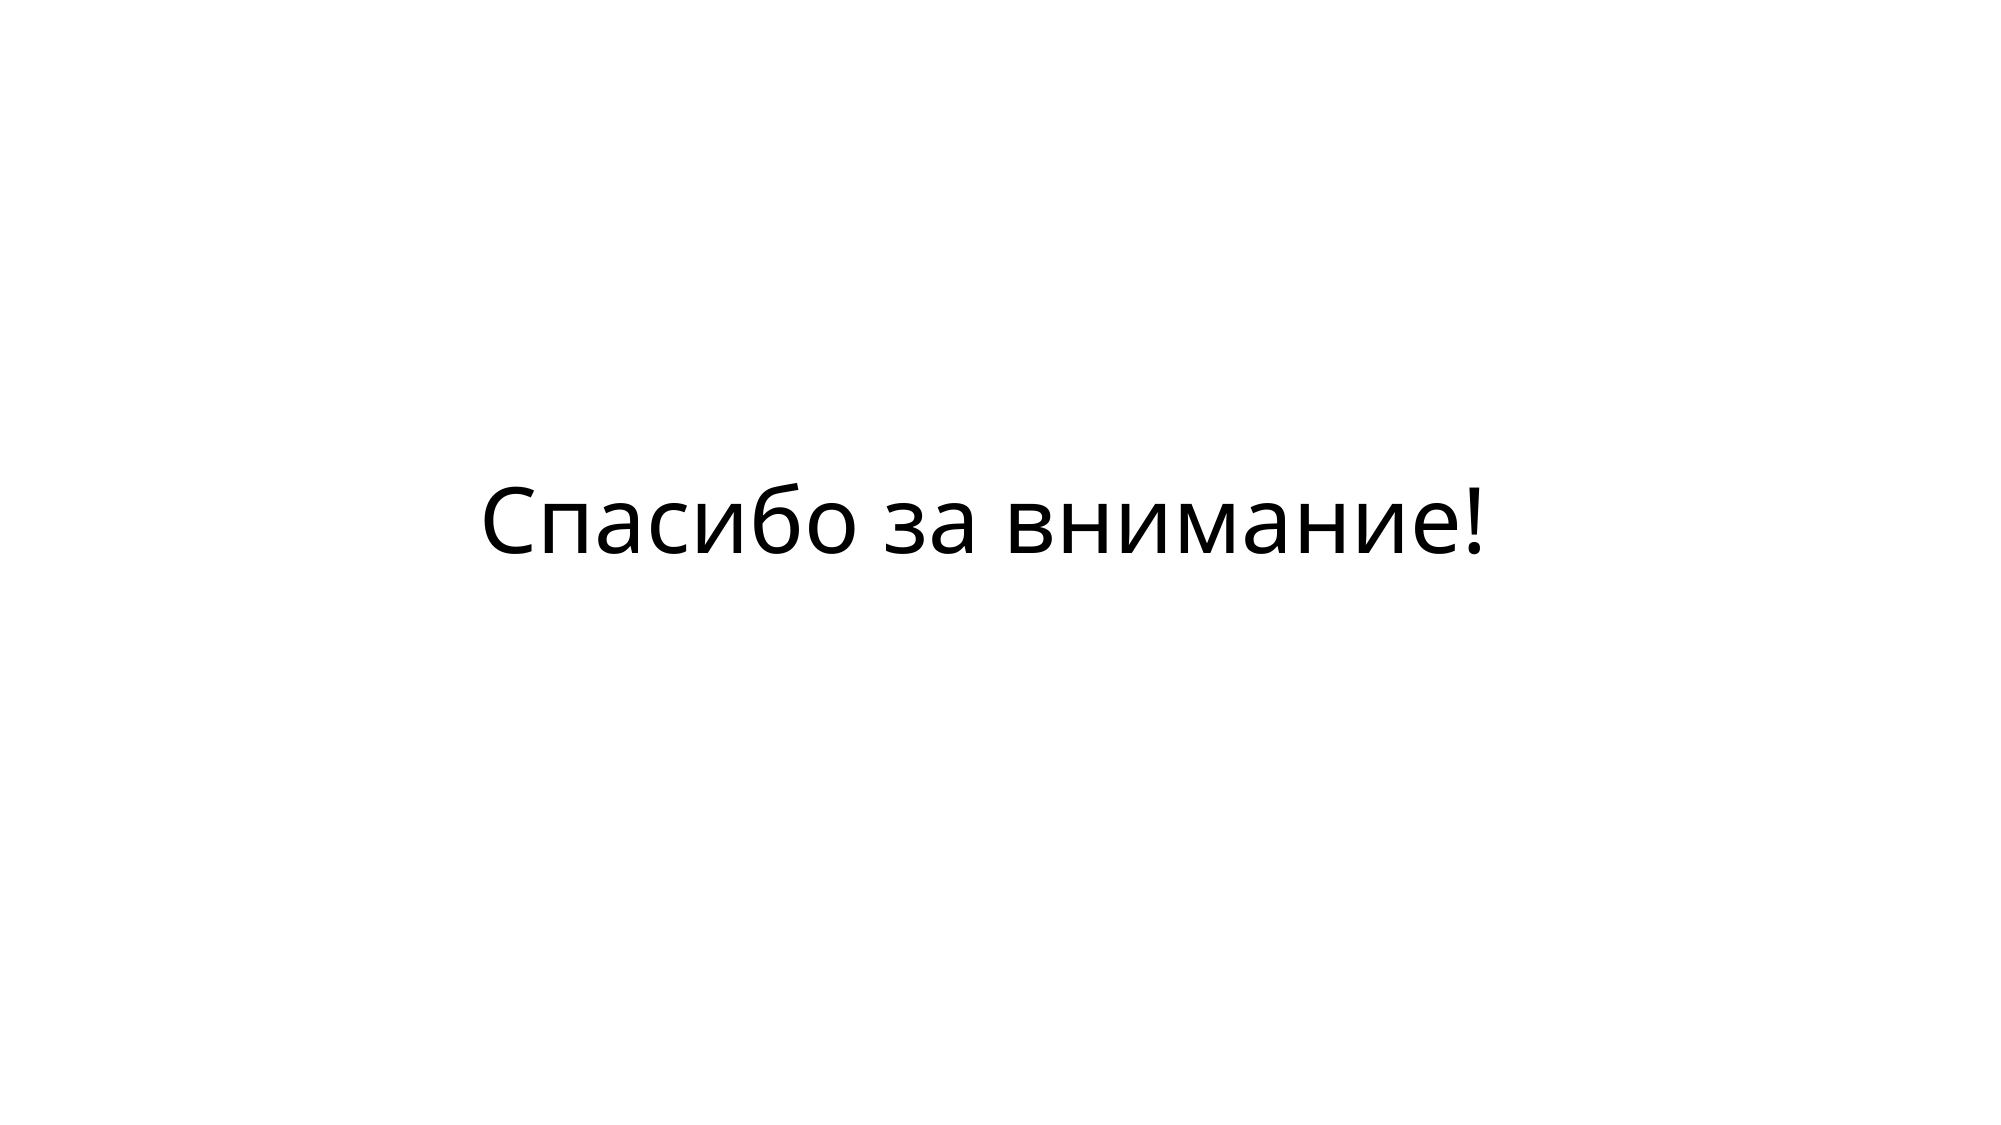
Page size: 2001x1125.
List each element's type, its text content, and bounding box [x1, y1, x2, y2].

title Спасибо за внимание! [212, 409, 1756, 639]
